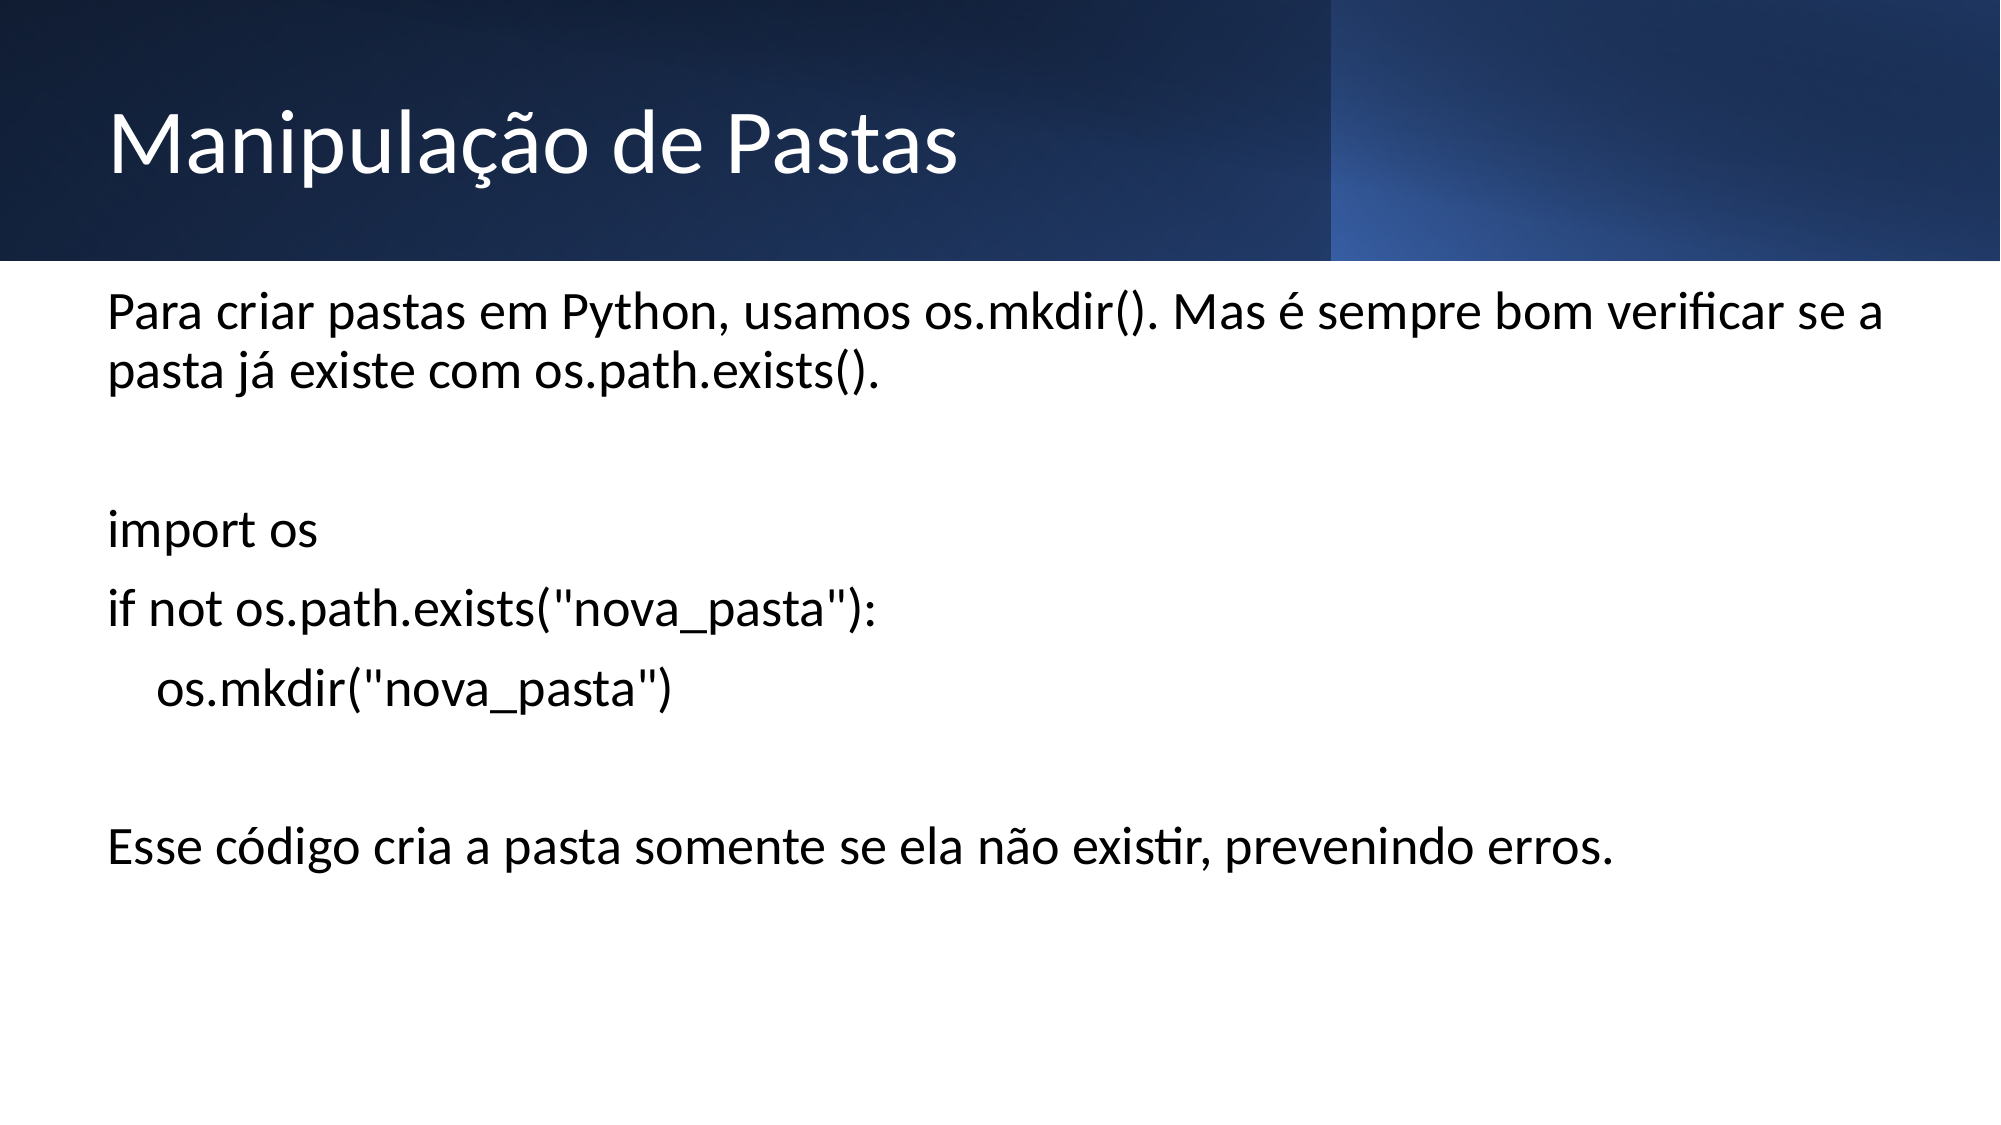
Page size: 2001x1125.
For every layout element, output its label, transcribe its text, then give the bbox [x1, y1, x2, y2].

list Para criar pastas em Python, usamos os.mkdir(). Mas é sempre bom verificar se a pasta já existe com os.path.exists(). import os if not os.path.exists("nova_pasta"): os.mkdir("nova_pasta") Esse código cria a pasta somente se ela não existir, prevenindo erros. [92, 275, 1925, 1014]
title Manipulação de Pastas [92, 35, 1925, 254]
